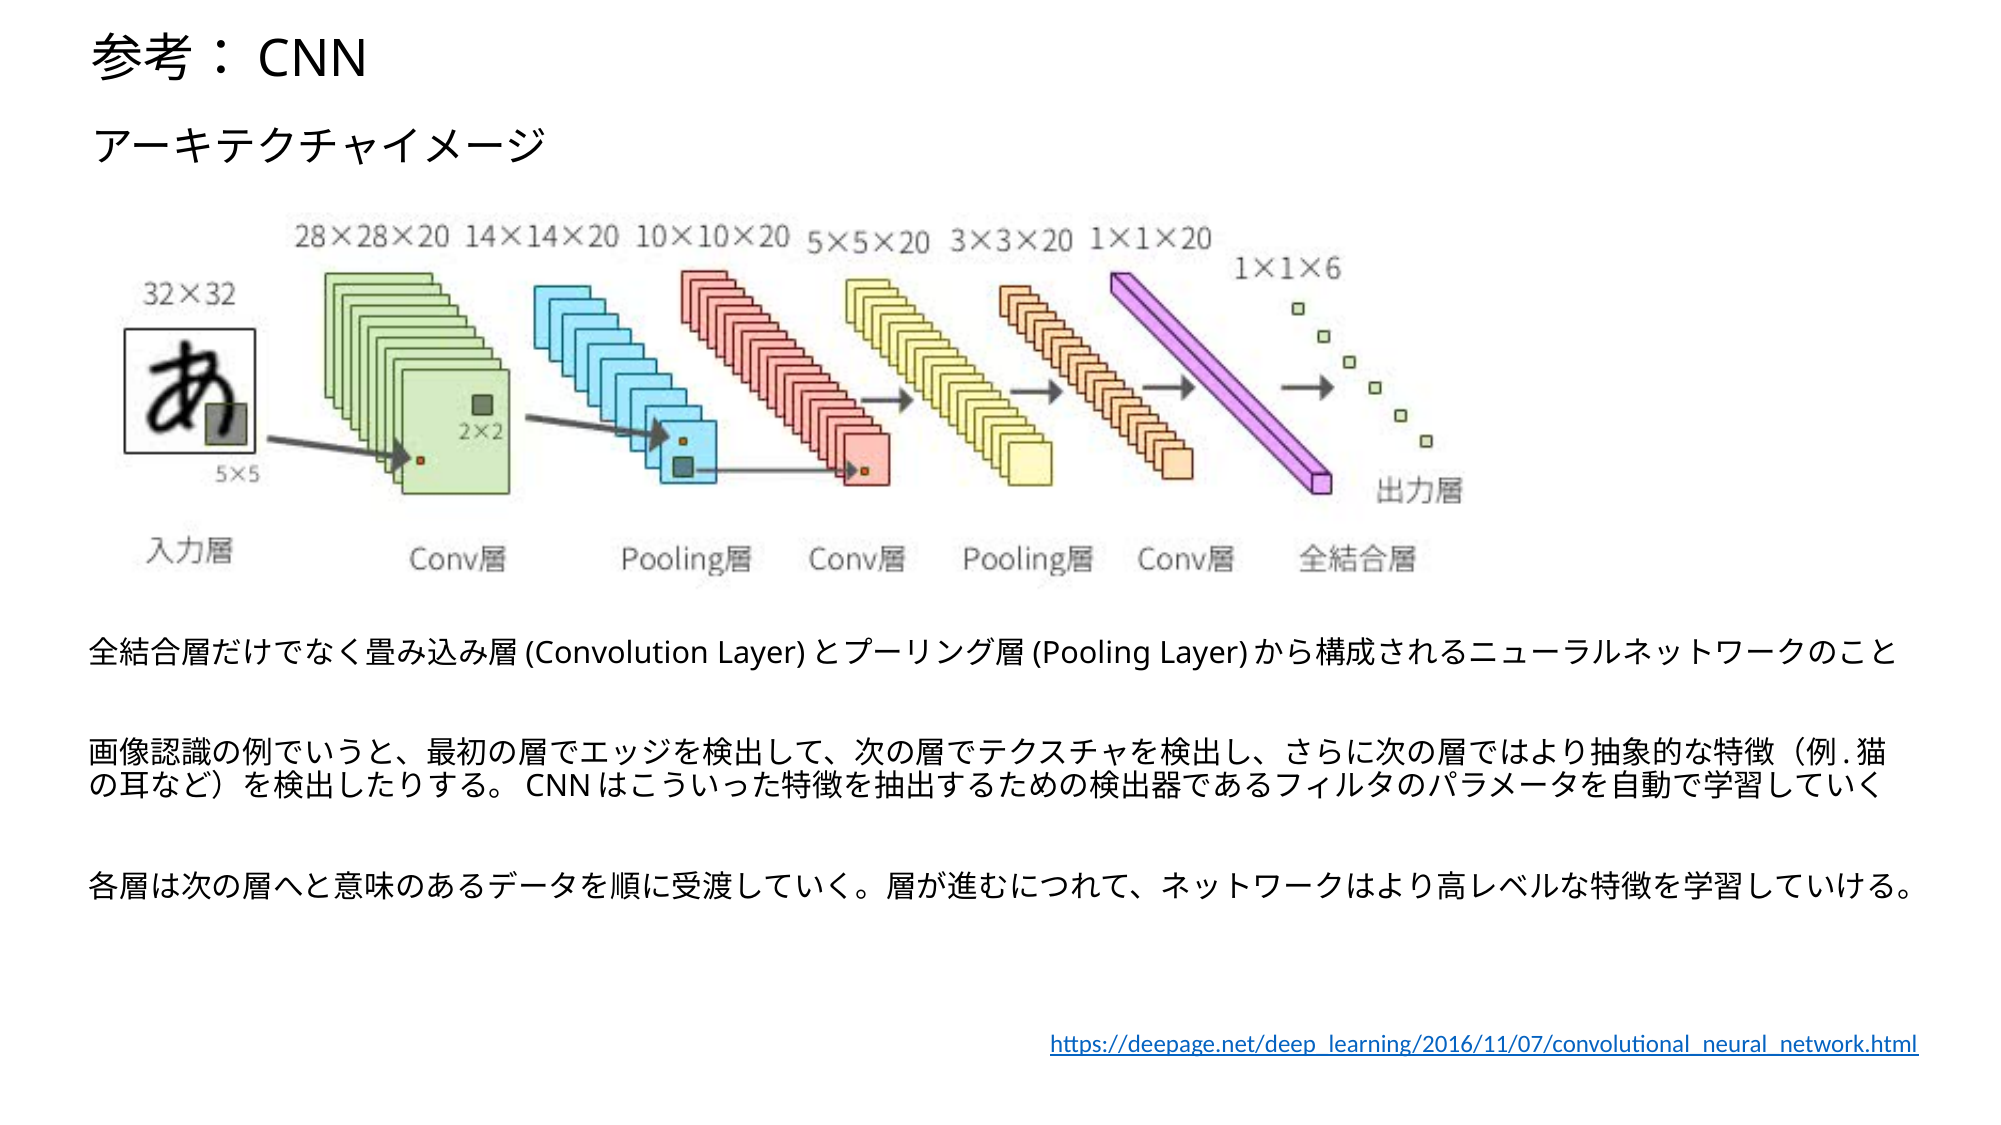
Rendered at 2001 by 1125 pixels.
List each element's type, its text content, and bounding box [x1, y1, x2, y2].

picture [73, 179, 1523, 630]
list アーキテクチャイメージ [76, 118, 1802, 284]
text_box https://deepage.net/deep_learning/2016/11/07/convolutional_neural_network.html [1035, 1020, 1961, 1065]
text_box 全結合層だけでなく畳み込み層(Convolution Layer)とプーリング層(Pooling Layer)から構成されるニューラルネットワークのこと 画像認識の例でいうと、最初の層でエッジを検出して、次の層でテクスチャを検出し、さらに次の層ではより抽象的な特徴（例.猫の耳など）を検出したりする。CNNはこういった特徴を抽出するための検出器であるフィルタのパラメータを自動で学習していく 各層は次の層へと意味のあるデータを順に受渡していく。層が進むにつれて、ネットワークはより高レベルな特徴を学習していける。 [73, 629, 1919, 982]
title 参考：CNN [76, 24, 1934, 96]
